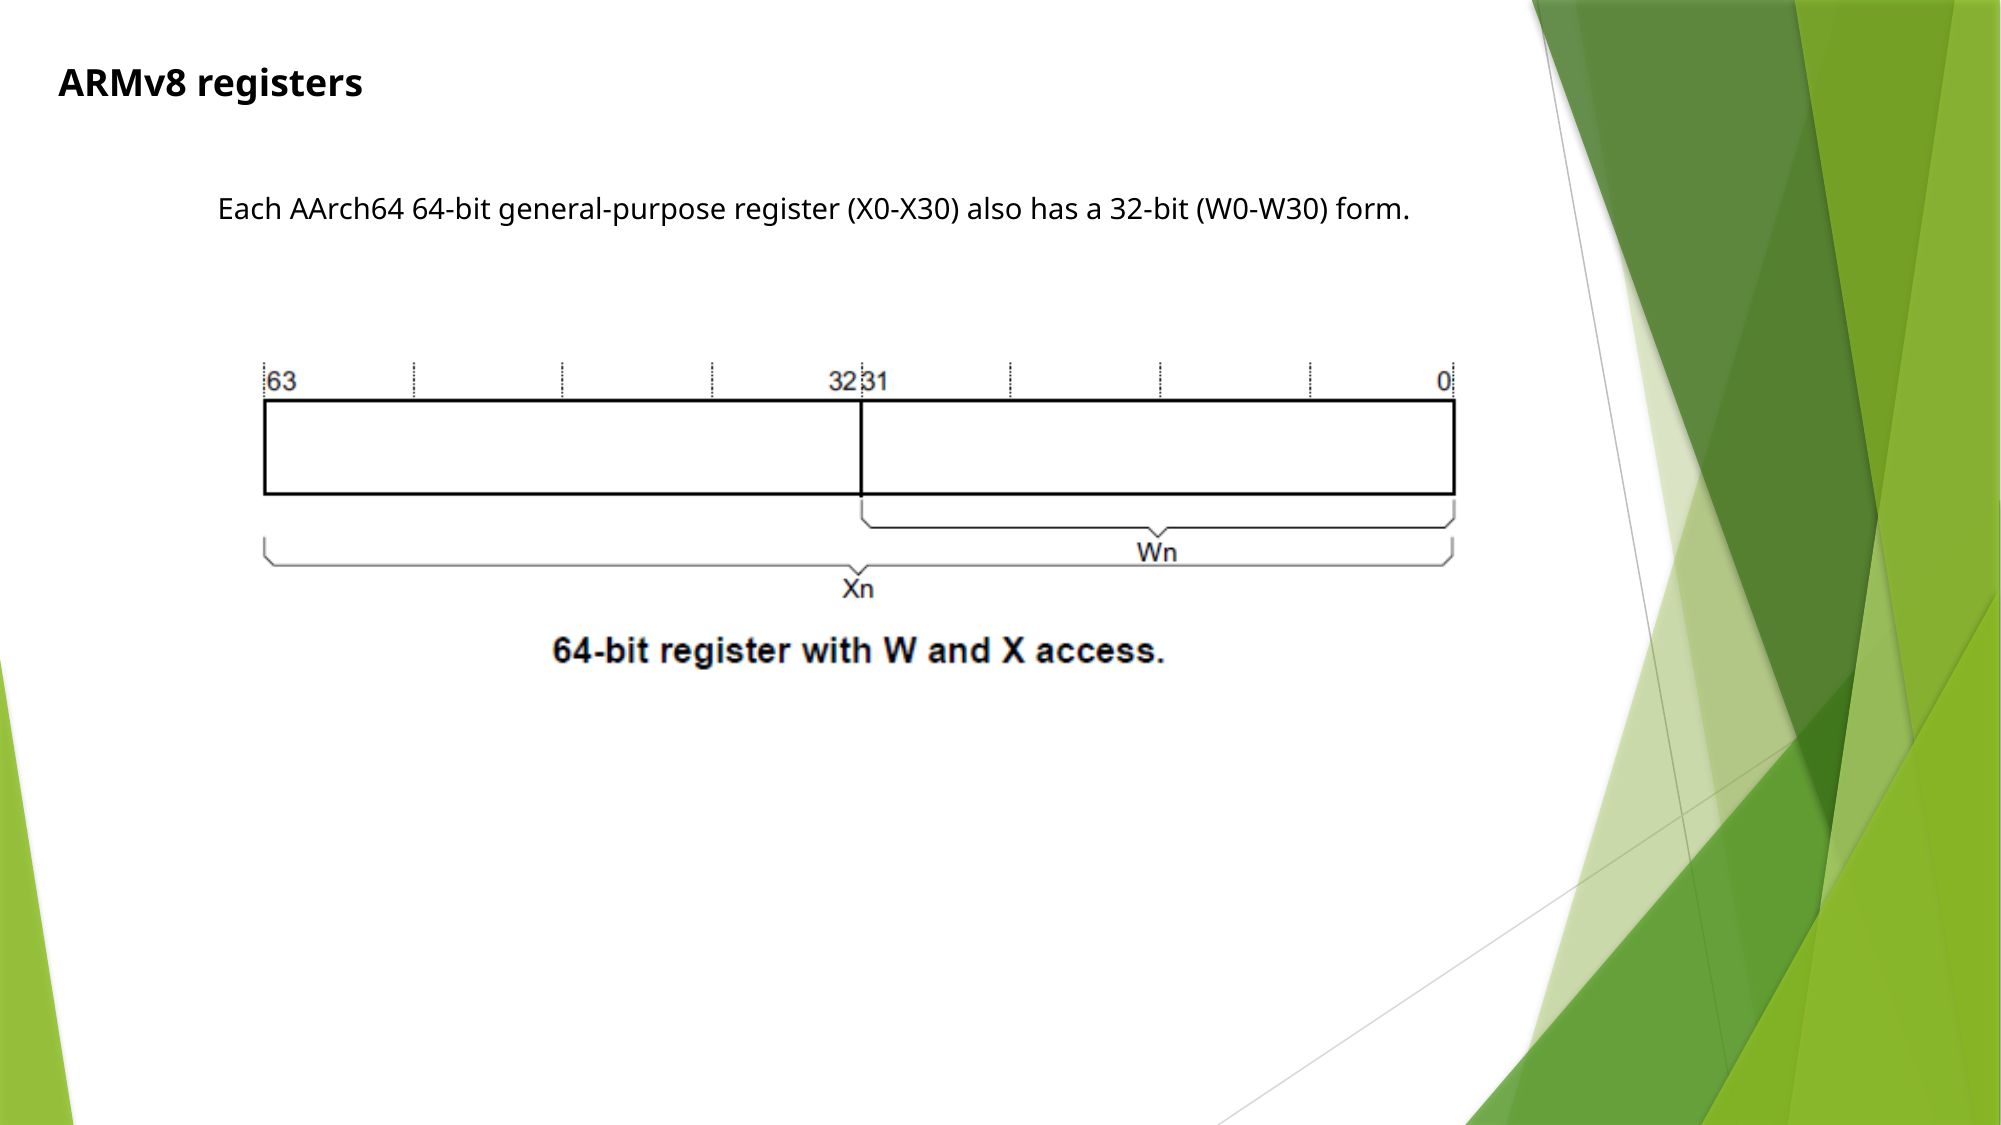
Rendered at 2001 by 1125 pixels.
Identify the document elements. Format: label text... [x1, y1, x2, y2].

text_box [216, 304, 1500, 682]
text_box Each AArch64 64-bit general-purpose register (X0-X30) also has a 32-bit (W0-W30) form. [202, 183, 1665, 234]
text_box ARMv8 registers [43, 51, 1522, 112]
